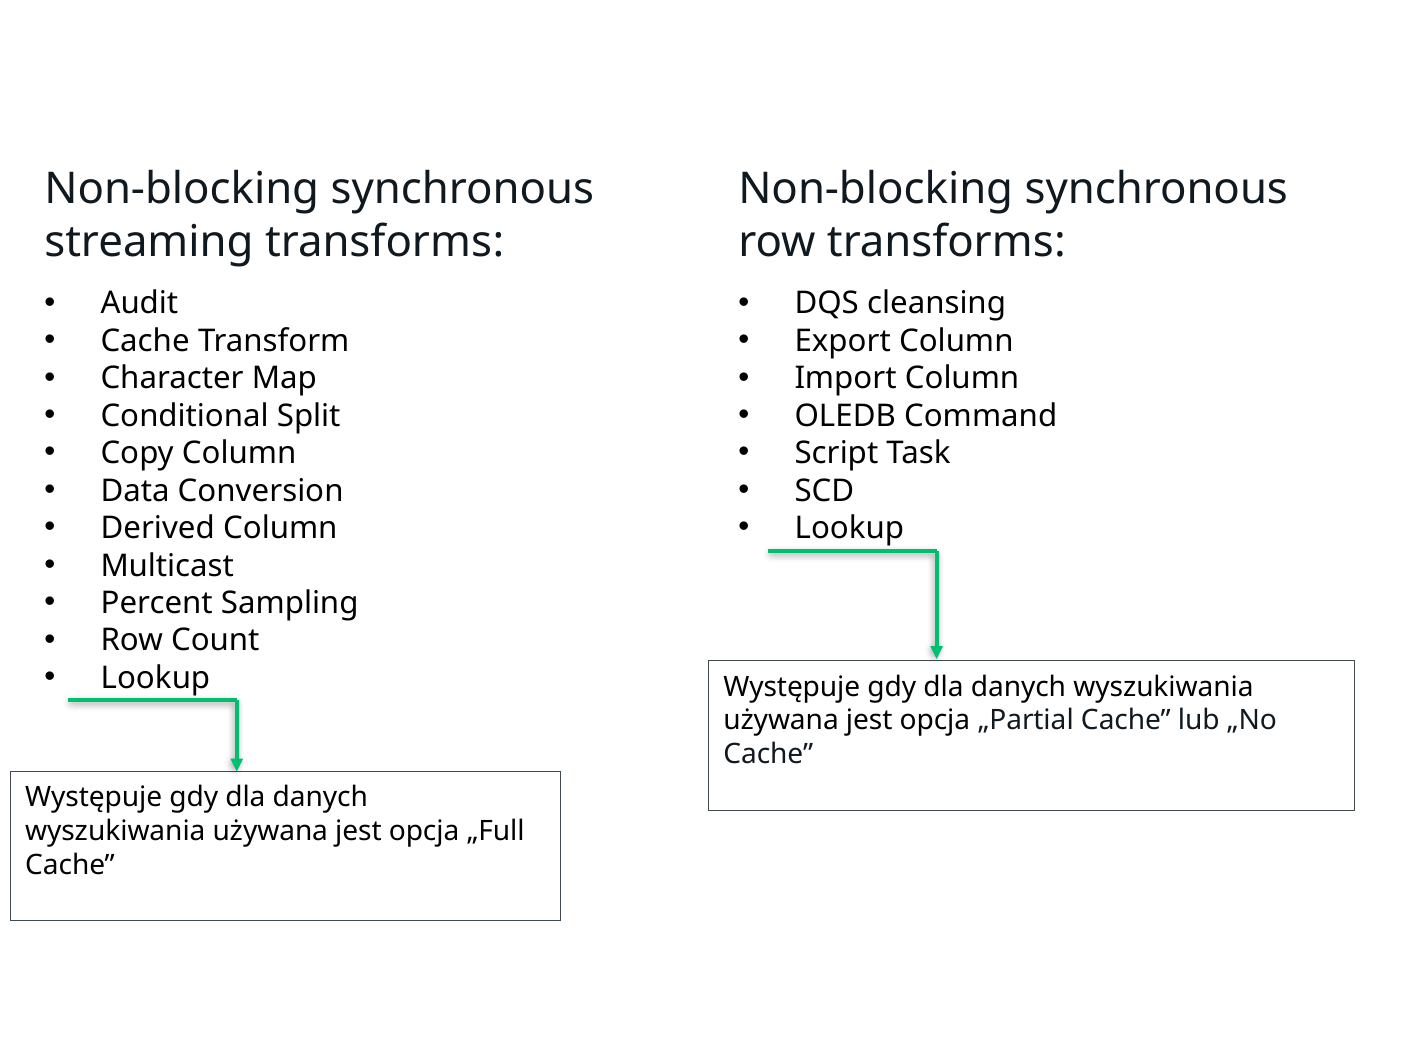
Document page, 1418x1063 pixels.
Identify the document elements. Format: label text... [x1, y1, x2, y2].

text_box Występuje gdy dla danych wyszukiwania używana jest opcja „Full Cache” [10, 771, 561, 921]
list Non-blocking synchronous streaming transforms: Audit Cache Transform Character Map Conditional Split Copy Column Data Conversion Derived Column Multicast Percent Sampling Row Count Lookup [44, 160, 709, 700]
list Non-blocking synchronous row transforms: DQS cleansing Export Column Import Column OLEDB Command Script Task SCD Lookup [708, 160, 1374, 606]
text_box Występuje gdy dla danych wyszukiwania używana jest opcja „Partial Cache” lub „No Cache” [708, 660, 1355, 811]
